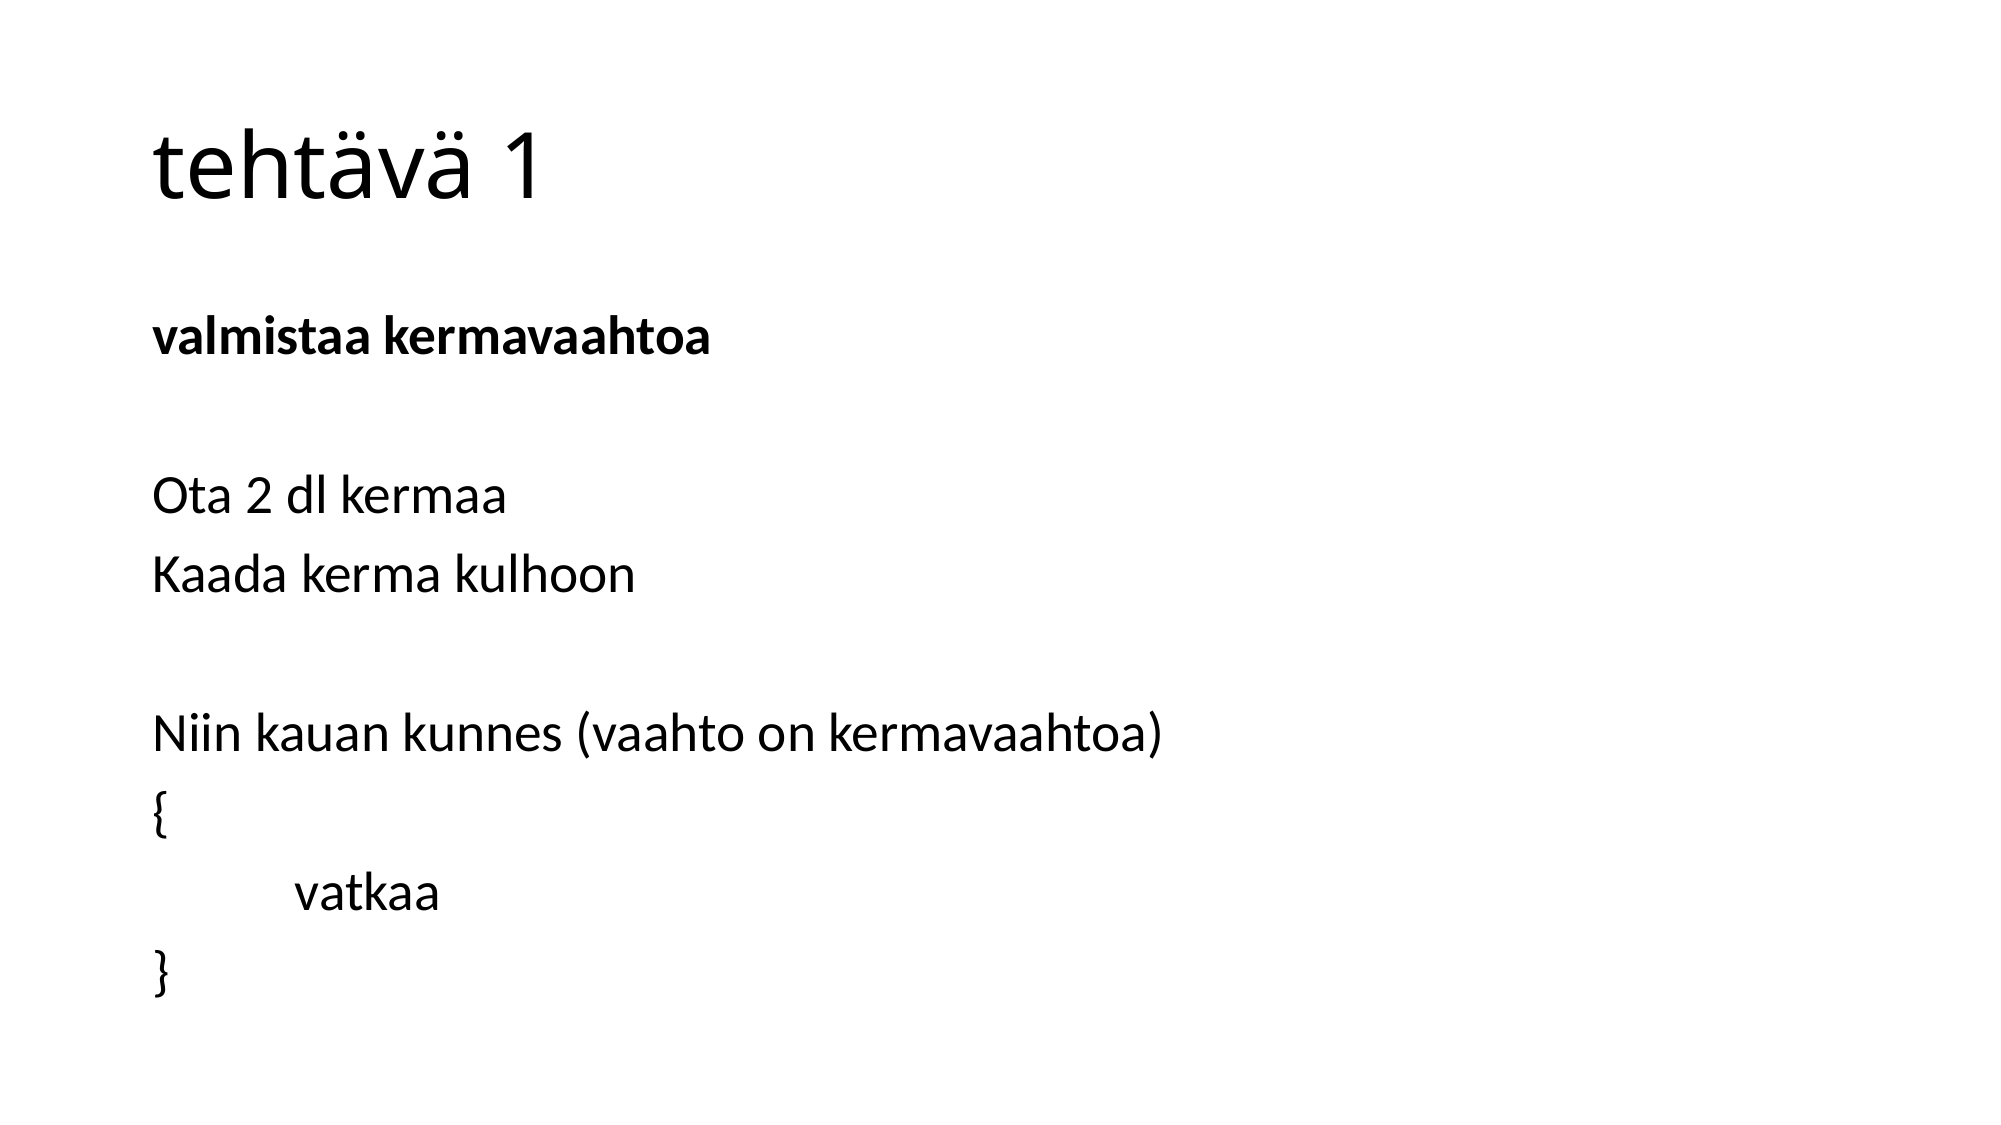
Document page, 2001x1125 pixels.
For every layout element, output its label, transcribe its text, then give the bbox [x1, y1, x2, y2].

list valmistaa kermavaahtoa Ota 2 dl kermaa Kaada kerma kulhoon Niin kauan kunnes (vaahto on kermavaahtoa) { vatkaa } [137, 299, 1863, 1014]
title tehtävä 1 [137, 59, 1863, 278]
